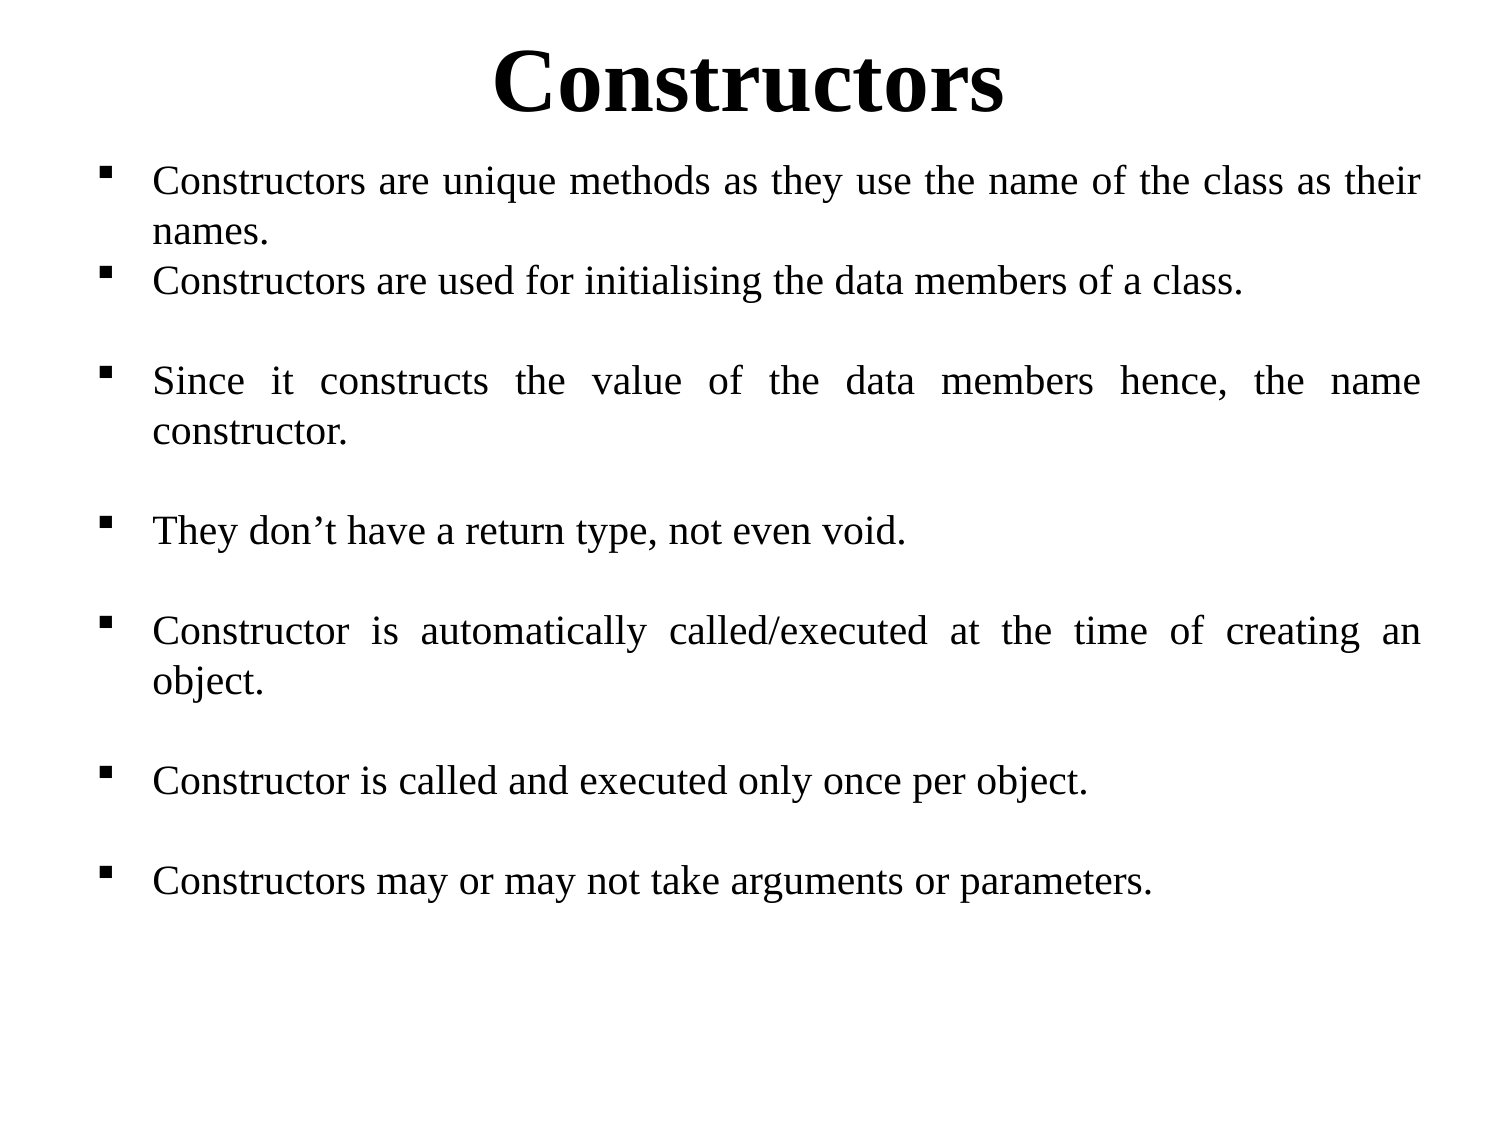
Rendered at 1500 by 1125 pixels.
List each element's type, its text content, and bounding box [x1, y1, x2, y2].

title Constructors [50, 4, 1448, 138]
list Constructors are unique methods as they use the name of the class as their names. Constructors are used for initialising the data members of a class. Since it constructs the value of the data members hence, the name constructor. They don’t have a return type, not even void. Constructor is automatically called/executed at the time of creating an object. Constructor is called and executed only once per object. Constructors may or may not take arguments or parameters. [62, 137, 1438, 1063]
